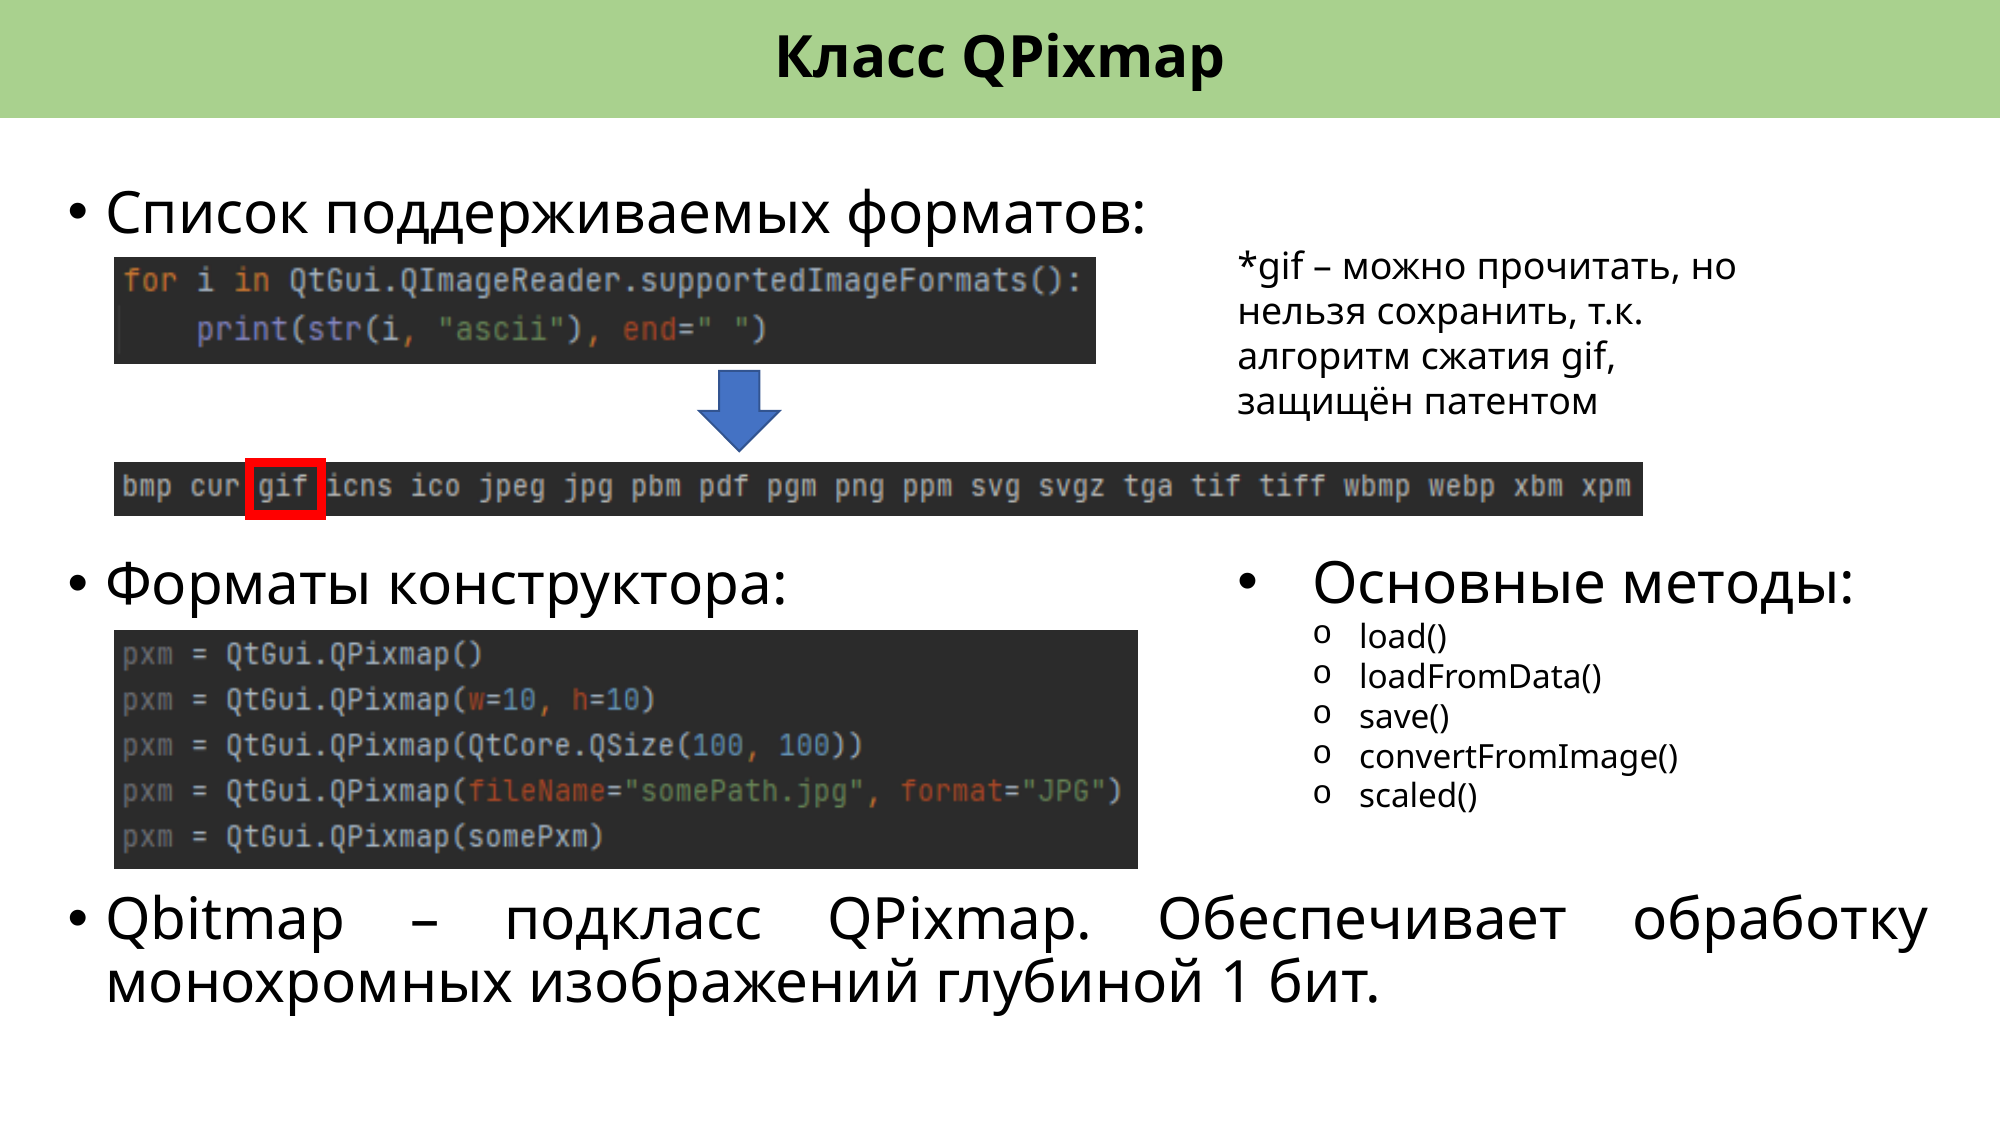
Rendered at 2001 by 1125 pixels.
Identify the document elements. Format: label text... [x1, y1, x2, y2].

text_box *gif – можно прочитать, но нельзя сохранить, т.к. алгоритм сжатия gif, защищён патентом [1222, 234, 1817, 430]
picture [114, 462, 1643, 516]
text_box Основные методы: load() loadFromData() save() convertFromImage() scaled() [1222, 537, 1955, 932]
text_box Класс QPixmap [0, 0, 2000, 118]
picture [114, 257, 1096, 364]
text_box [696, 369, 782, 453]
picture [114, 630, 1138, 869]
list Список поддерживаемых форматов: Форматы конструктора: Qbitmap – подкласс QPixmap. Обеспечивает обработку монохромных изображений глубиной 1 бит. [52, 175, 1944, 1066]
